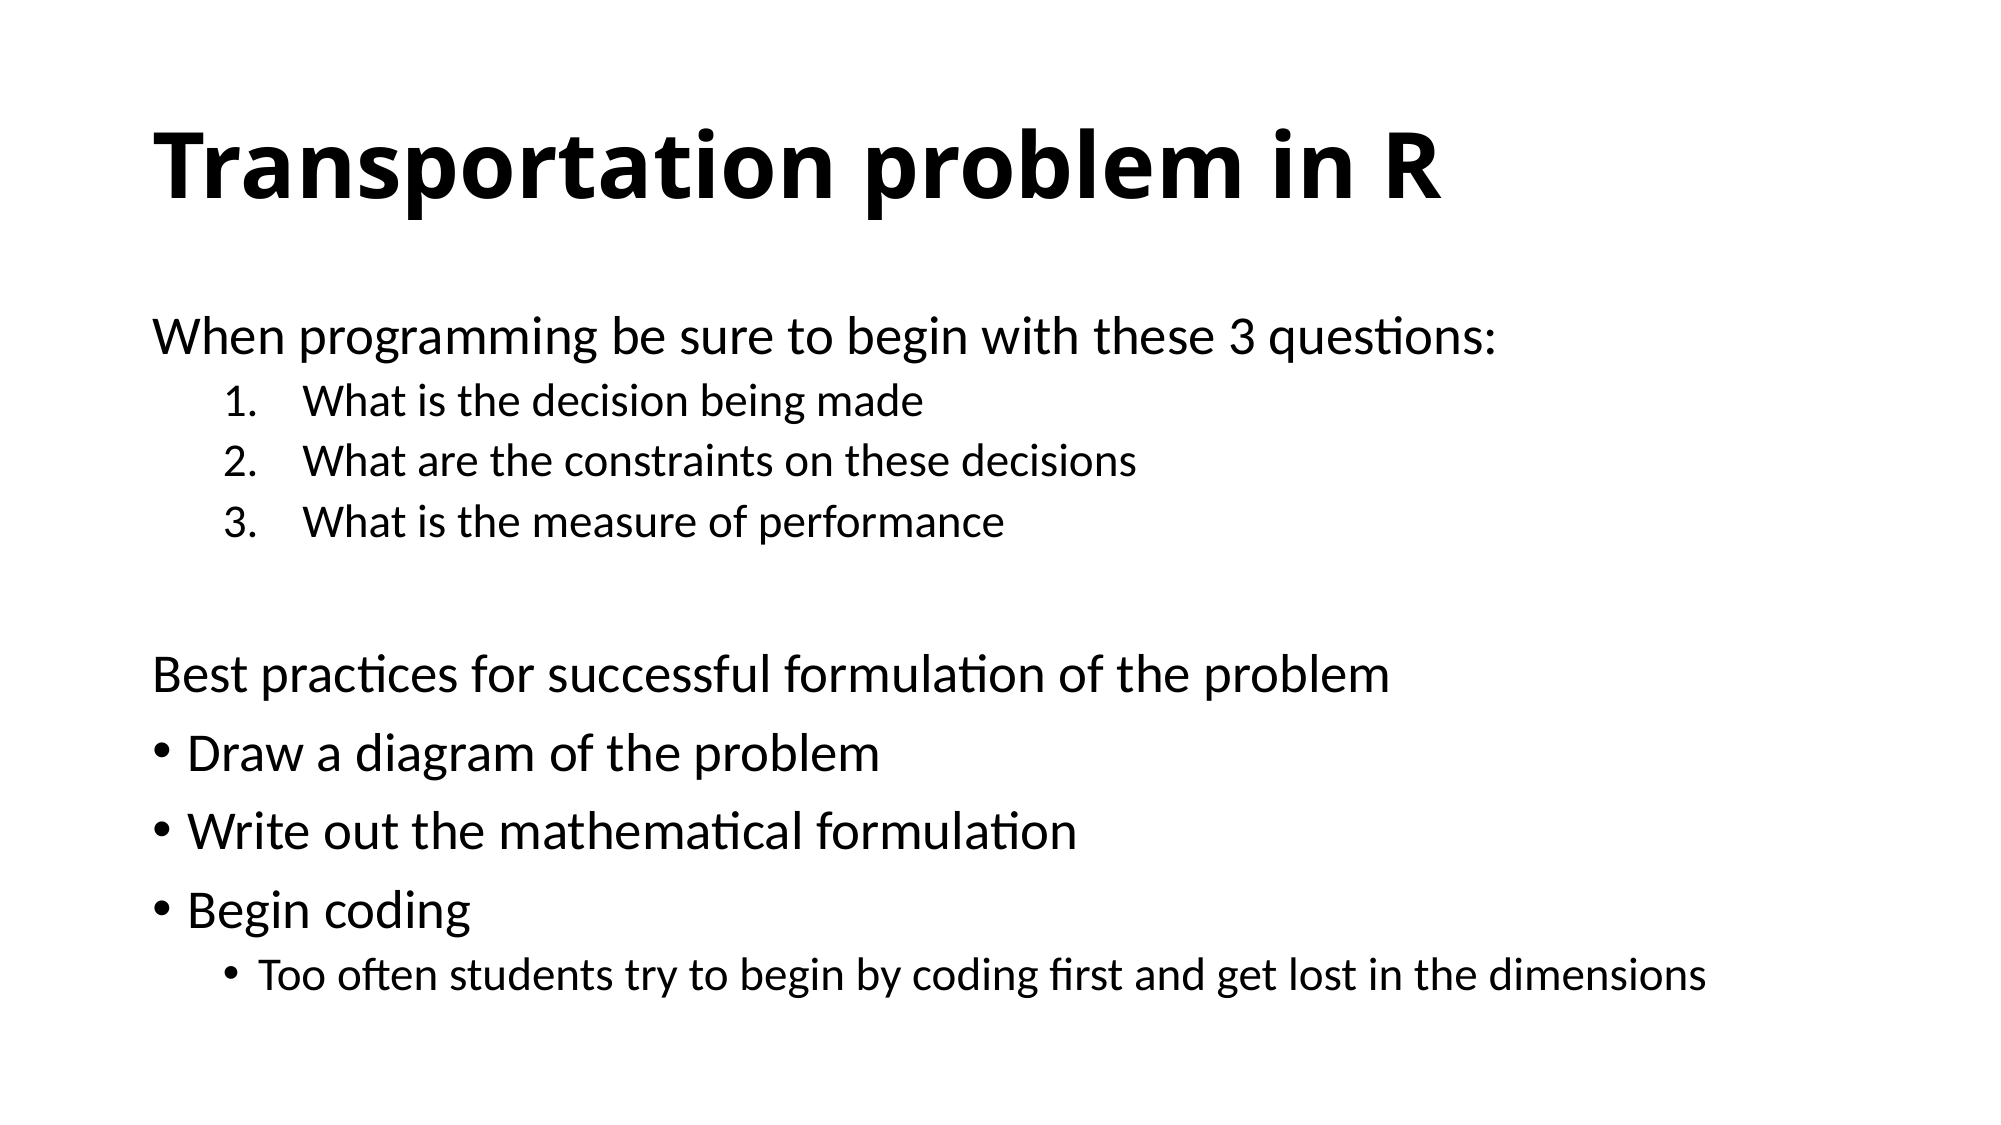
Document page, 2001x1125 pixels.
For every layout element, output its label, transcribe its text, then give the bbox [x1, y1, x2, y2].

list When programming be sure to begin with these 3 questions: What is the decision being made What are the constraints on these decisions What is the measure of performance Best practices for successful formulation of the problem Draw a diagram of the problem Write out the mathematical formulation Begin coding Too often students try to begin by coding first and get lost in the dimensions [137, 299, 1863, 1014]
title Transportation problem in R [137, 59, 1863, 278]
